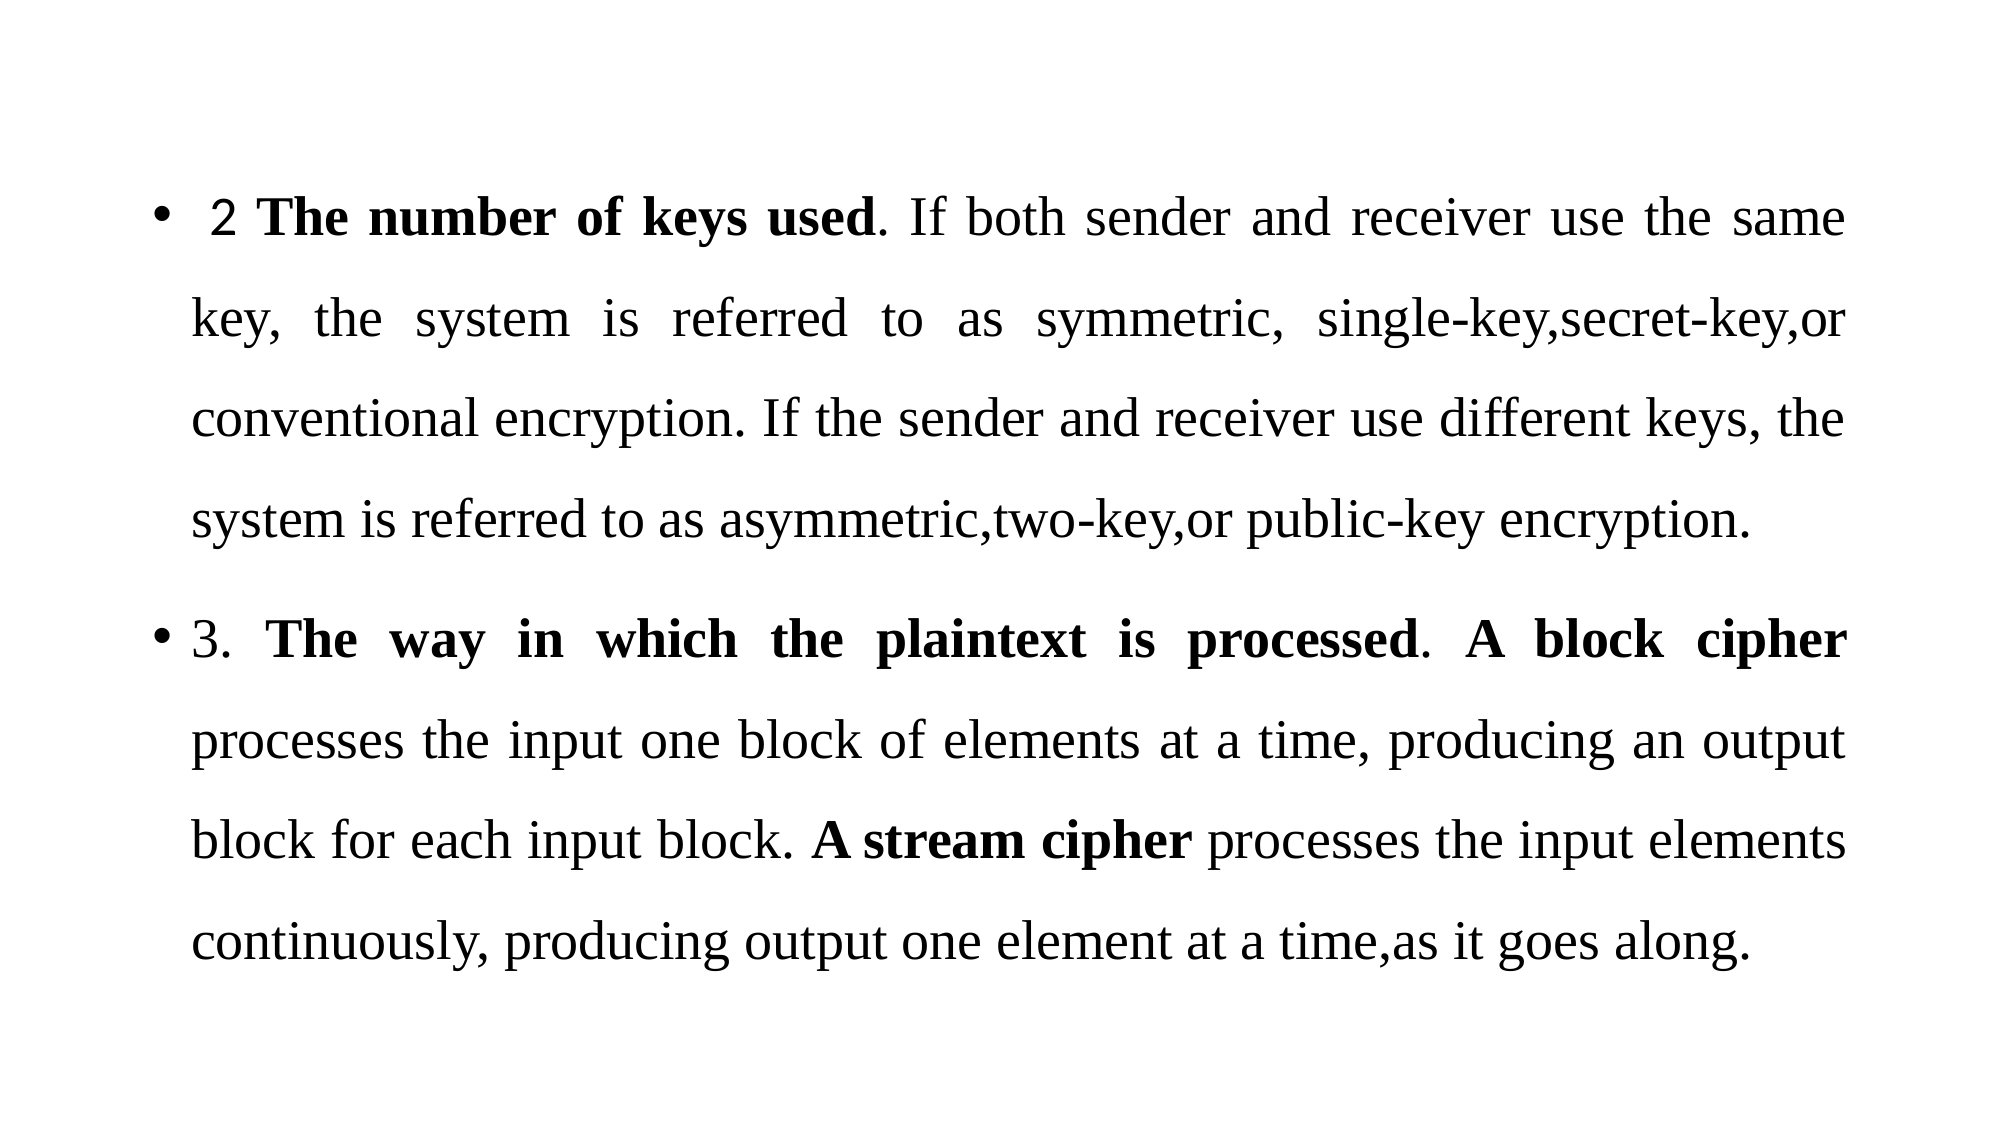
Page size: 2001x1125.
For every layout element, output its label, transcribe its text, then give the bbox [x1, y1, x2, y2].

list 2 The number of keys used. If both sender and receiver use the same key, the system is referred to as symmetric, single-key,secret-key,or conventional encryption. If the sender and receiver use different keys, the system is referred to as asymmetric,two-key,or public-key encryption. 3. The way in which the plaintext is processed. A block cipher processes the input one block of elements at a time, producing an output block for each input block. A stream cipher processes the input elements continuously, producing output one element at a time,as it goes along. [137, 139, 1863, 1014]
